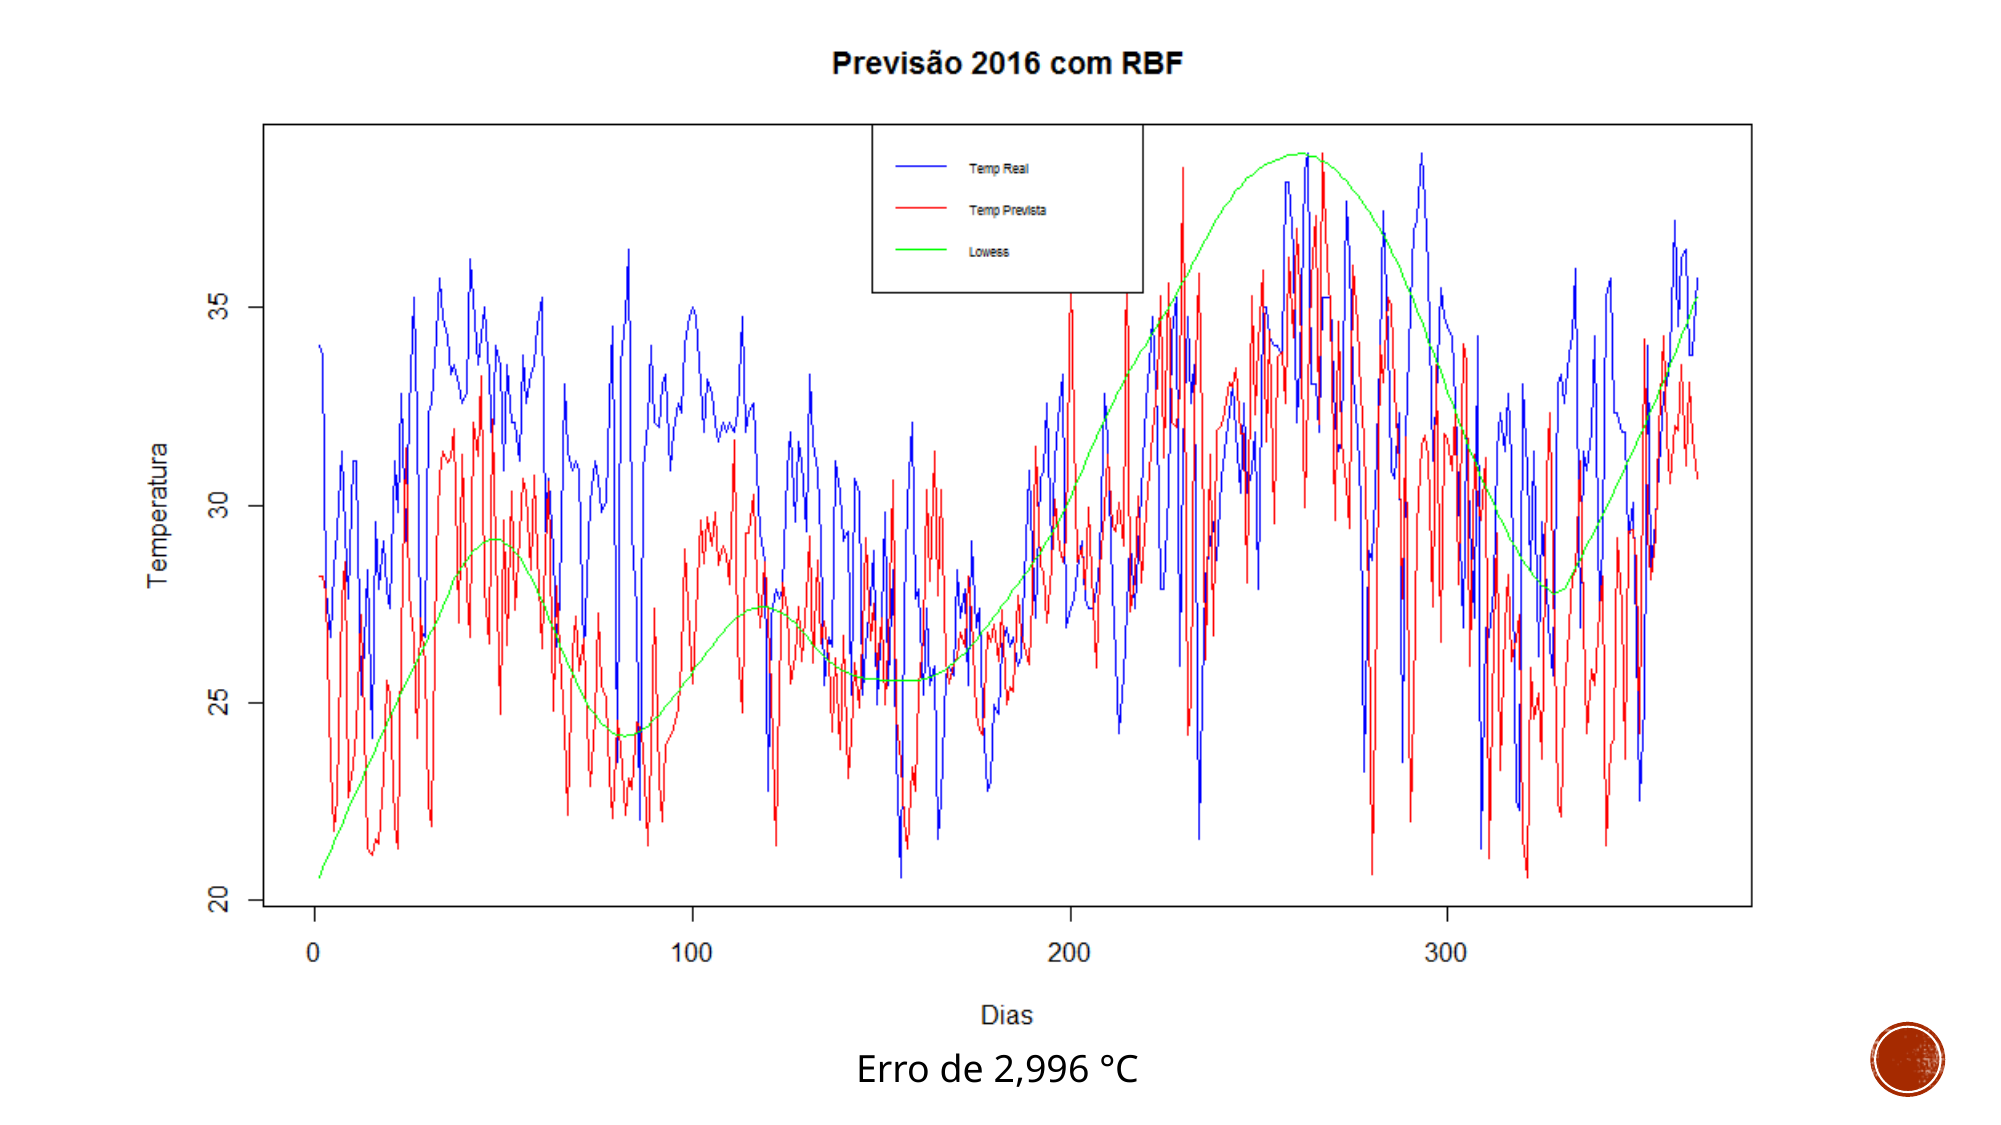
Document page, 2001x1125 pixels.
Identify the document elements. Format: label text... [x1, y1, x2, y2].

picture [138, 0, 1817, 1063]
text_box Erro de 2,996 °C [841, 1064, 1154, 1098]
